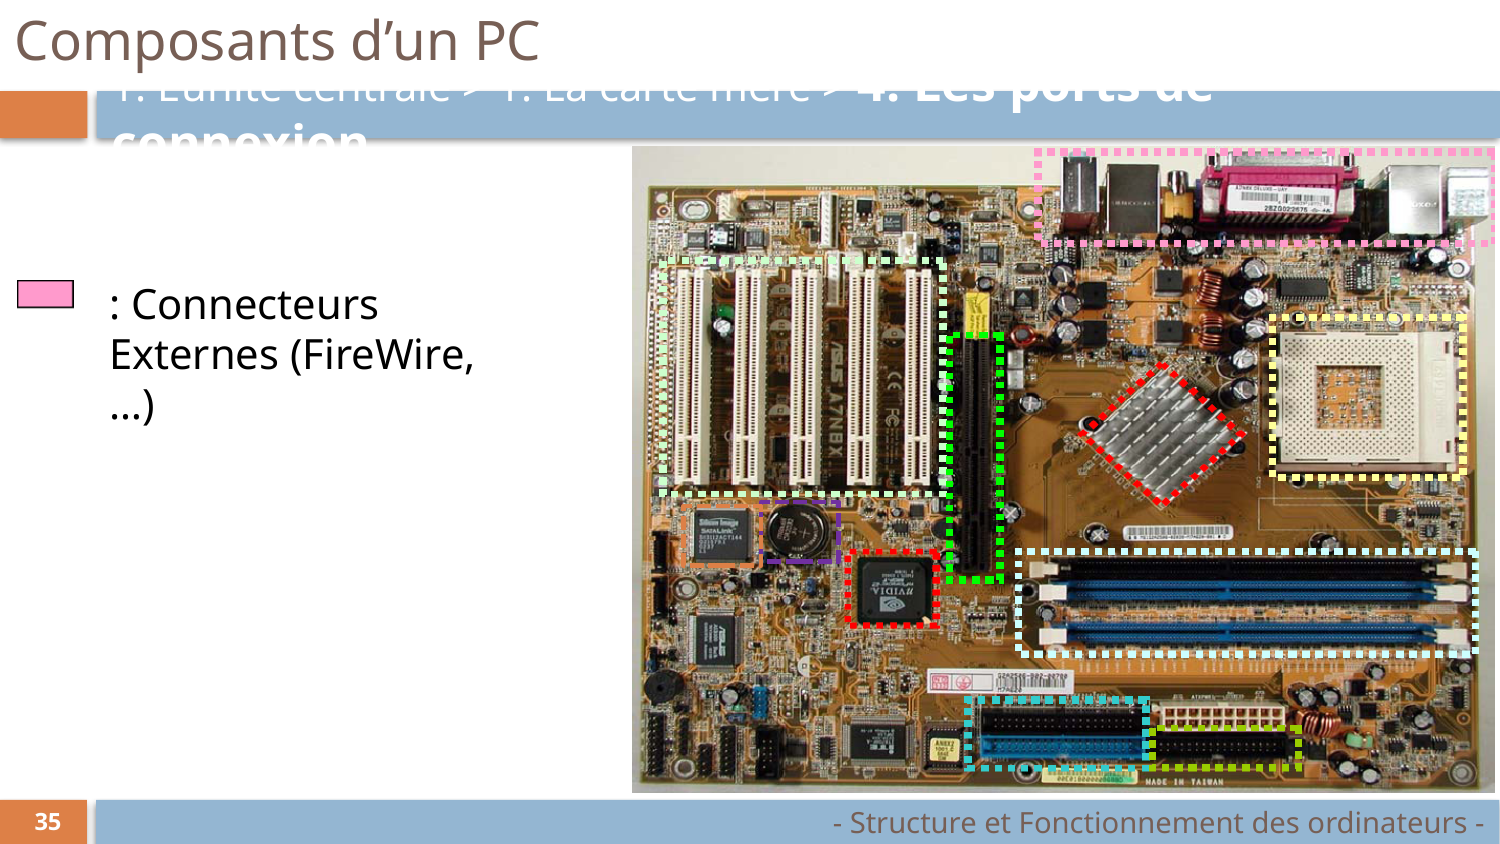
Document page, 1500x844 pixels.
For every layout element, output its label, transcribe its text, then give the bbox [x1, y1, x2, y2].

footer - Structure et Fonctionnement des ordinateurs - [112, 799, 1500, 844]
text_box : Connecteurs Externes (FireWire, …) [94, 270, 514, 399]
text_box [631, 146, 1495, 794]
title Composants d’un PC [0, 0, 1500, 80]
text_box 1. L’unité centrale > 1. La carte mère > 4. Les ports de connexion [96, 91, 1500, 133]
picture [17, 279, 75, 311]
